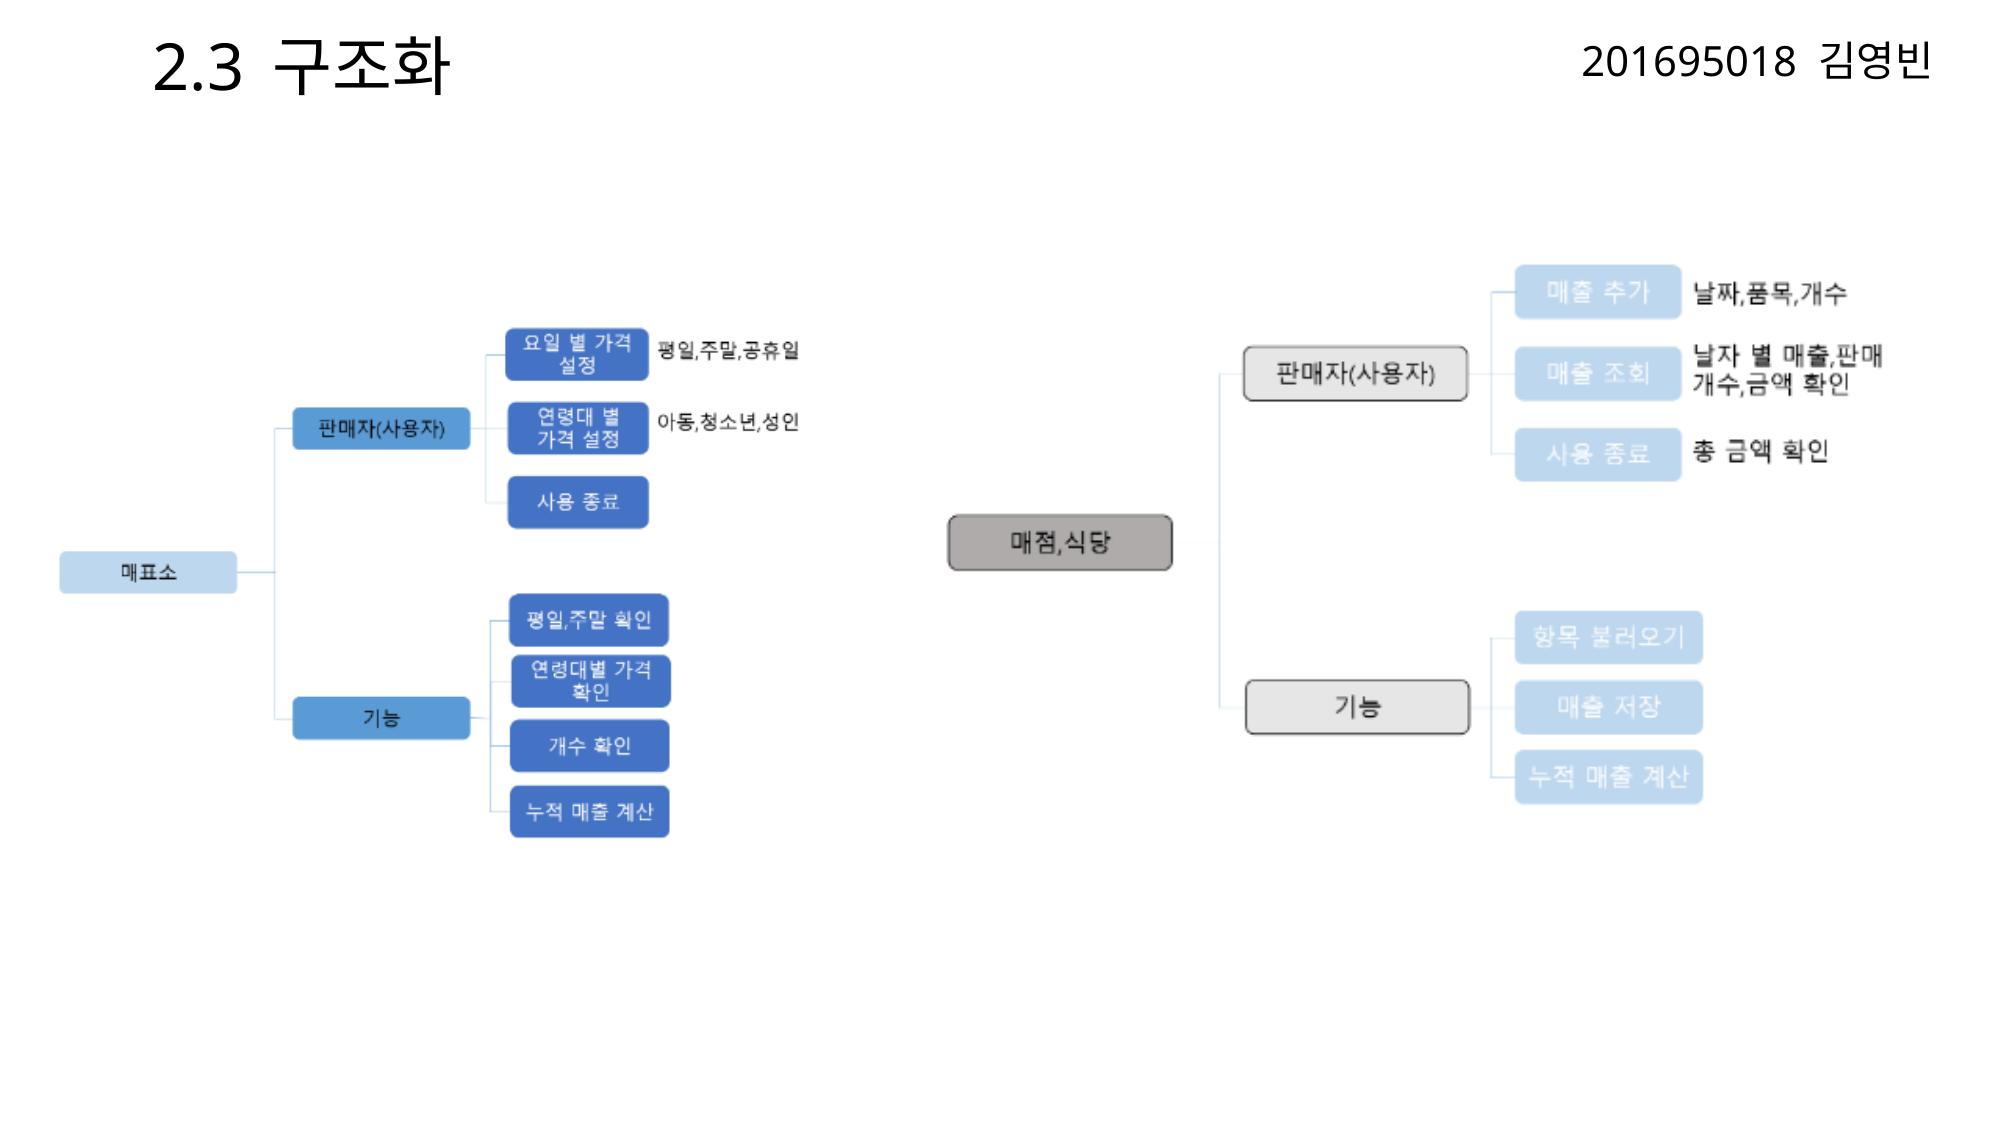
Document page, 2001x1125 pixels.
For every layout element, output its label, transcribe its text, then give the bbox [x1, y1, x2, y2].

title 2.3 구조화 [137, 26, 1863, 112]
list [894, 187, 2000, 872]
picture [16, 281, 895, 844]
text_box 201695018 김영빈 [1440, 27, 1949, 138]
